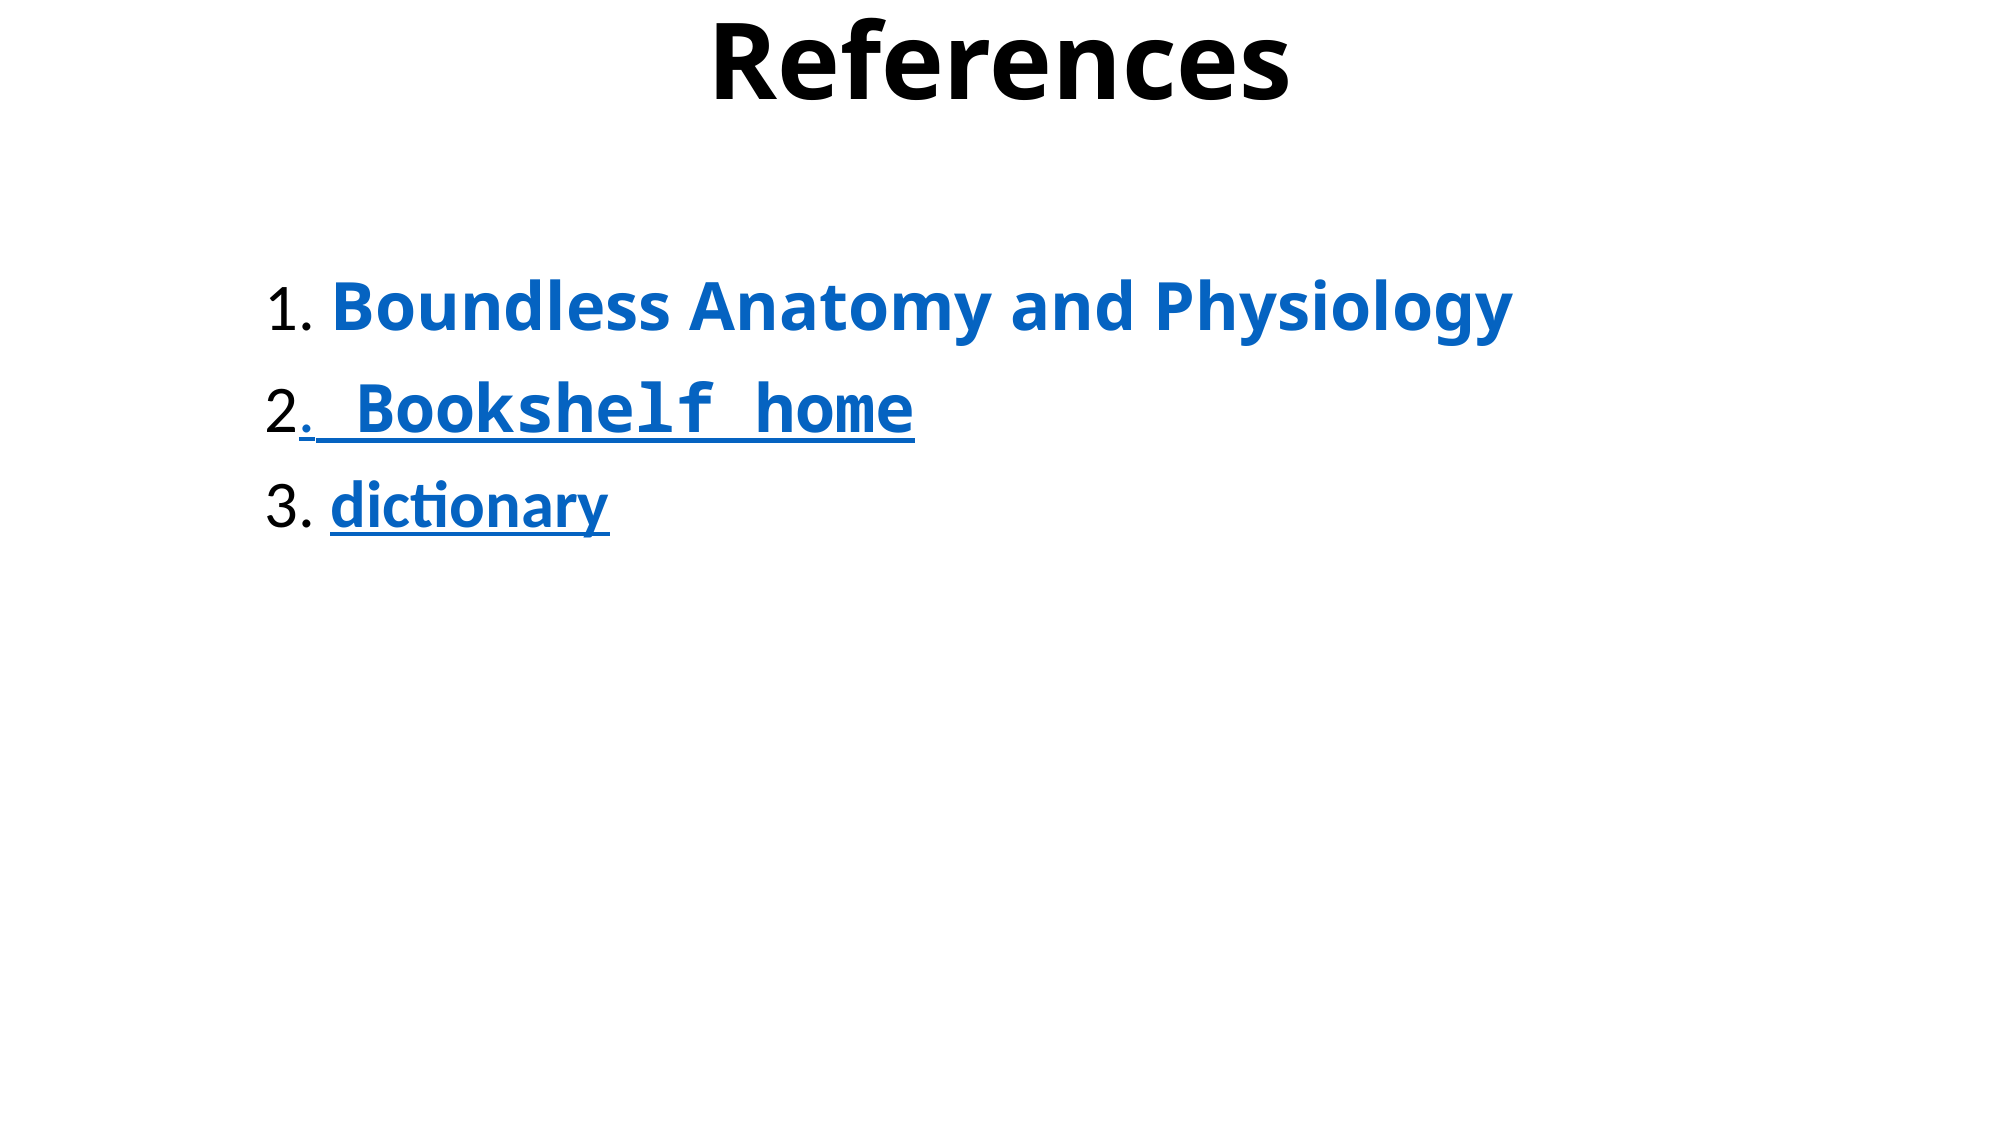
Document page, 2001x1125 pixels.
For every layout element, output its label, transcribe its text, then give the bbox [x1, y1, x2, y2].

title References [249, 0, 1750, 130]
subtitle 1. Boundless Anatomy and Physiology 2. Bookshelf home 3. dictionary [249, 257, 1750, 863]
